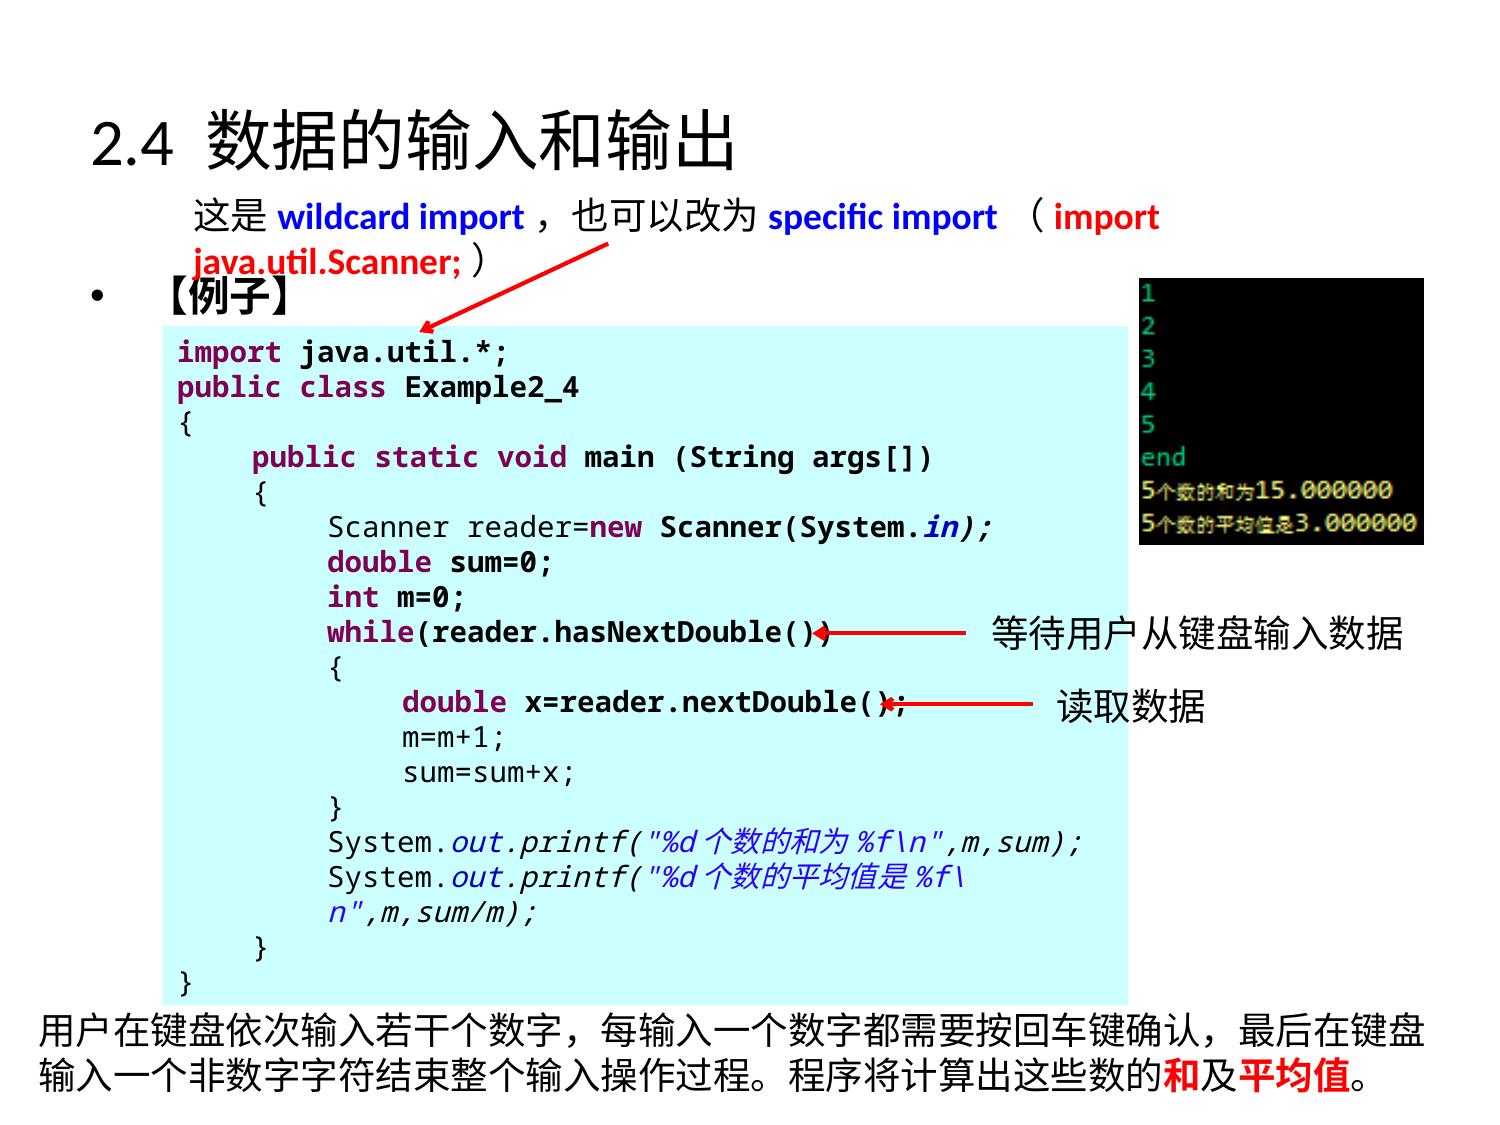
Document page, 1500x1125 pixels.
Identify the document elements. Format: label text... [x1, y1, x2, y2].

list 【例子】 [613, 290, 1425, 999]
text_box 这是wildcard import，也可以改为specific import（import java.util.Scanner;） [178, 184, 1471, 290]
text_box 用户在键盘依次输入若干个数字，每输入一个数字都需要按回车键确认，最后在键盘输入一个非数字字符结束整个输入操作过程。程序将计算出这些数的和及平均值。 [23, 999, 1459, 1105]
text_box 等待用户从键盘输入数据 [976, 602, 1419, 663]
list 【例子】 [75, 262, 413, 999]
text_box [418, 243, 609, 333]
text_box import java.util.*; public class Example2_4 { public static void main (String args[]) { Scanner reader=new Scanner(System.in); double sum=0; int m=0; while(reader.hasNextDouble()) { double x=reader.nextDouble(); m=m+1; sum=sum+x; } System.out.printf("%d个数的和为%f\n",m,sum); System.out.printf("%d个数的平均值是%f\n",m,sum/m); } } [162, 326, 1128, 999]
title 2.4 数据的输入和输出 [75, 45, 1425, 233]
picture [1139, 278, 1424, 546]
text_box 读取数据 [1041, 675, 1222, 735]
